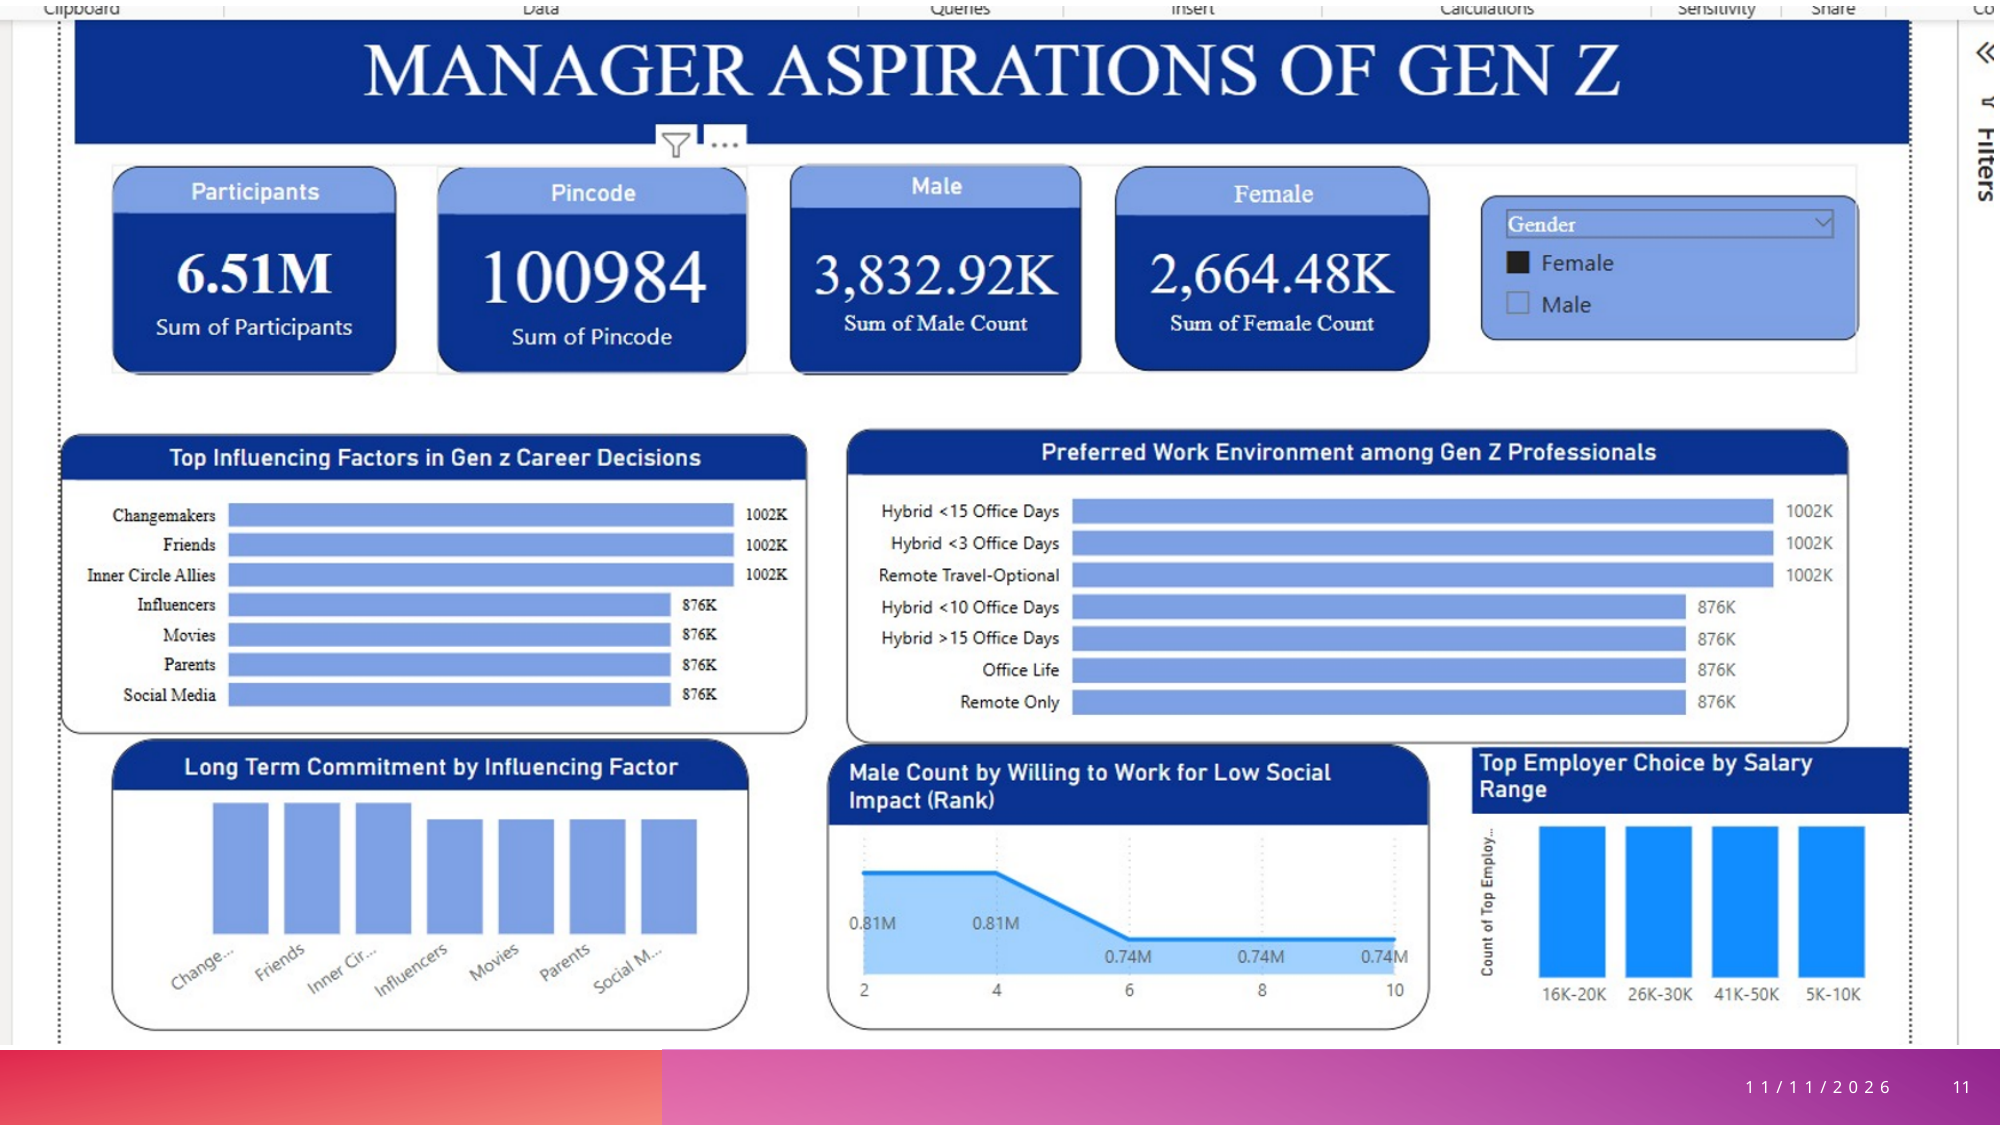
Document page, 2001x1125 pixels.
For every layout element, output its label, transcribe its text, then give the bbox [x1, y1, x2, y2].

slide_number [1297, 1051, 1905, 1125]
picture [0, 6, 1994, 1045]
slide_number 11 [1914, 1051, 1987, 1125]
